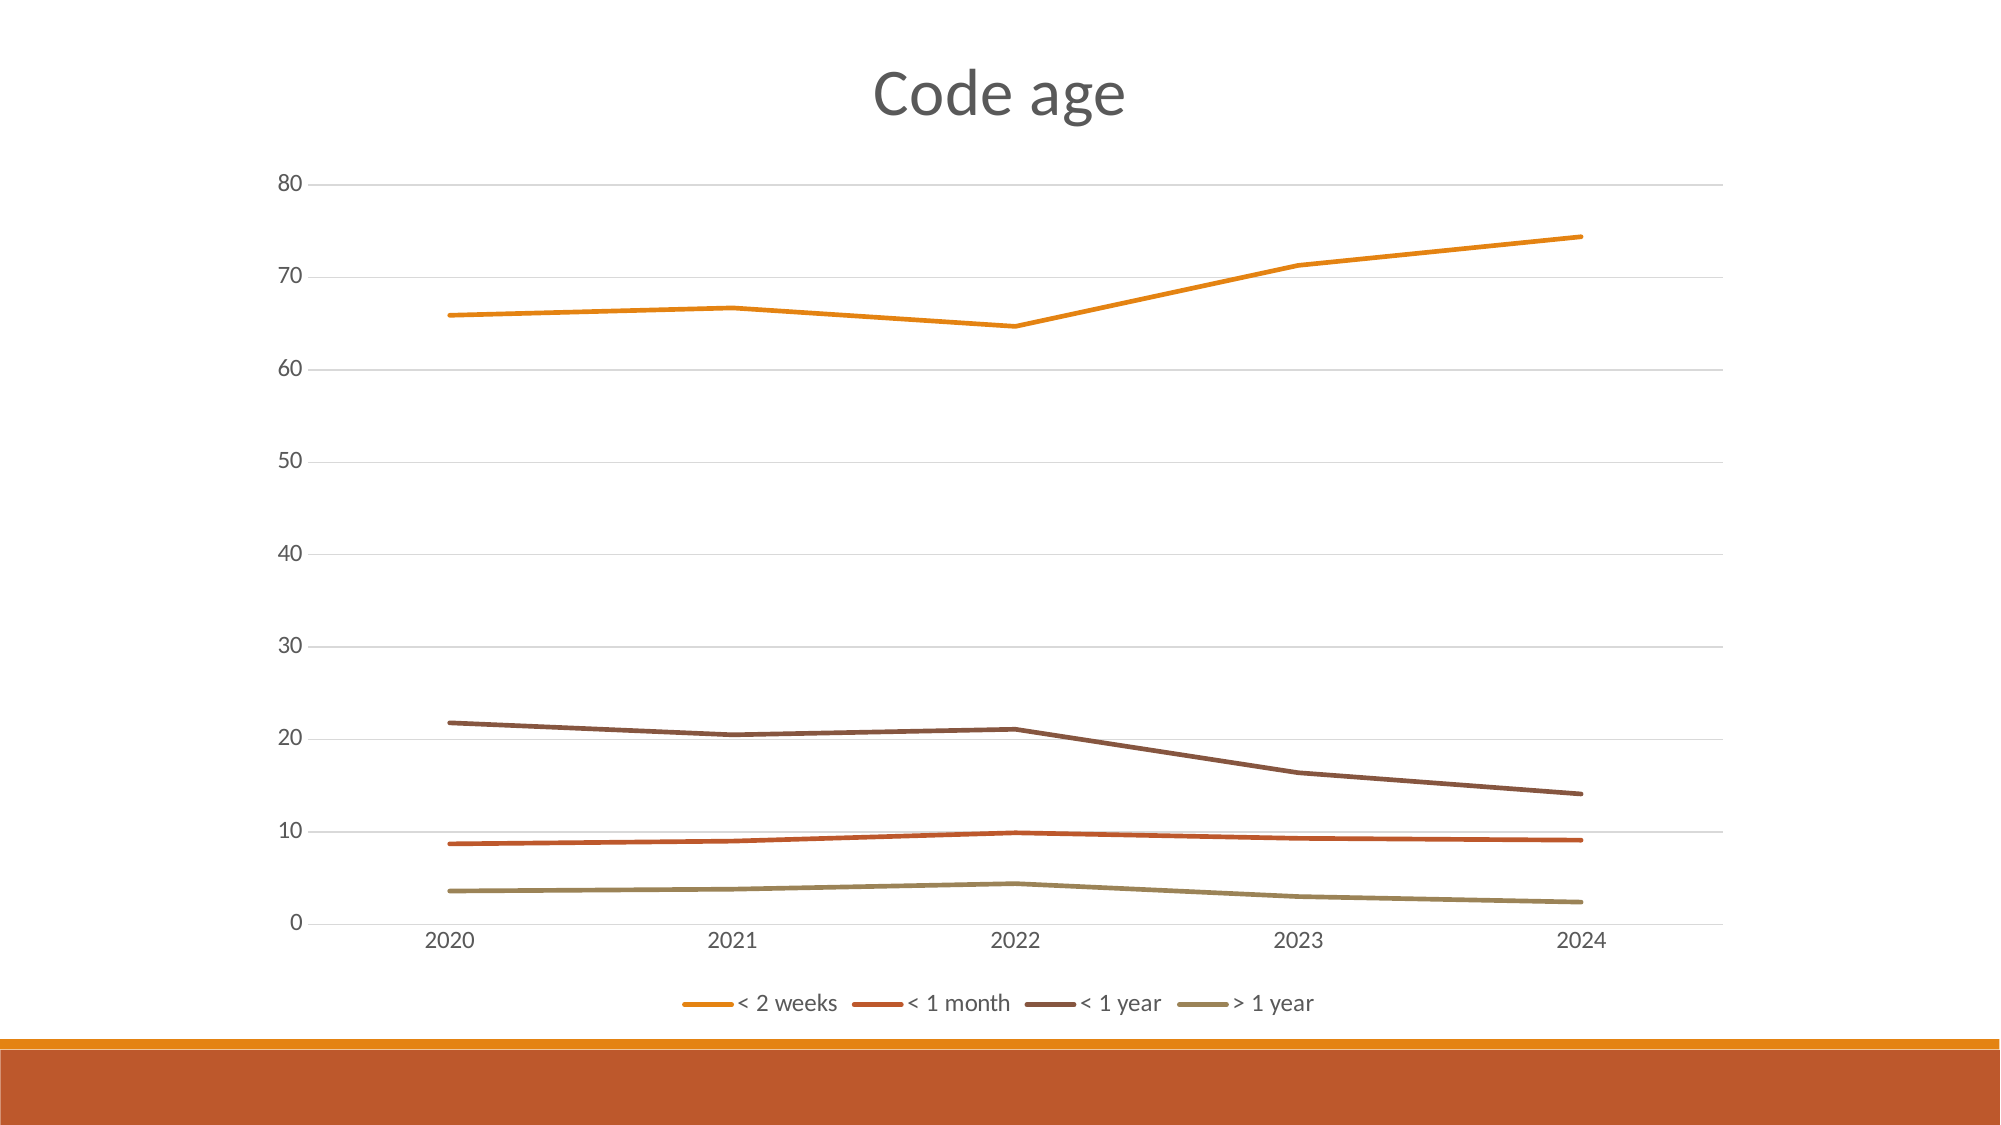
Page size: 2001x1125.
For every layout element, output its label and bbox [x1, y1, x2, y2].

chart [246, 16, 1754, 1024]
